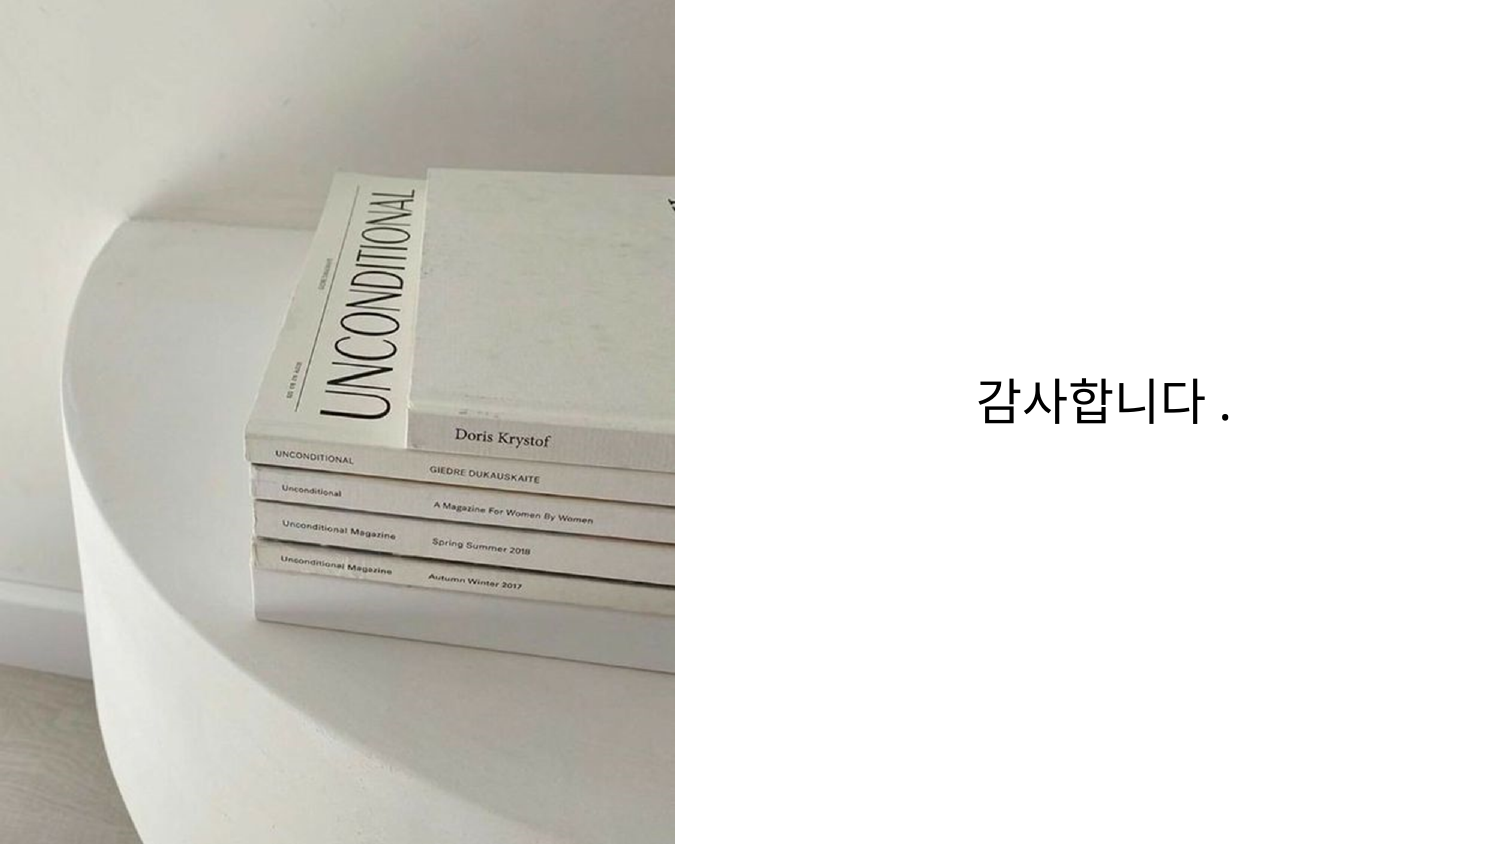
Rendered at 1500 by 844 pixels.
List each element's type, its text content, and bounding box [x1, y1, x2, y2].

text_box 감사합니다. [961, 362, 1247, 438]
picture [0, 0, 676, 844]
